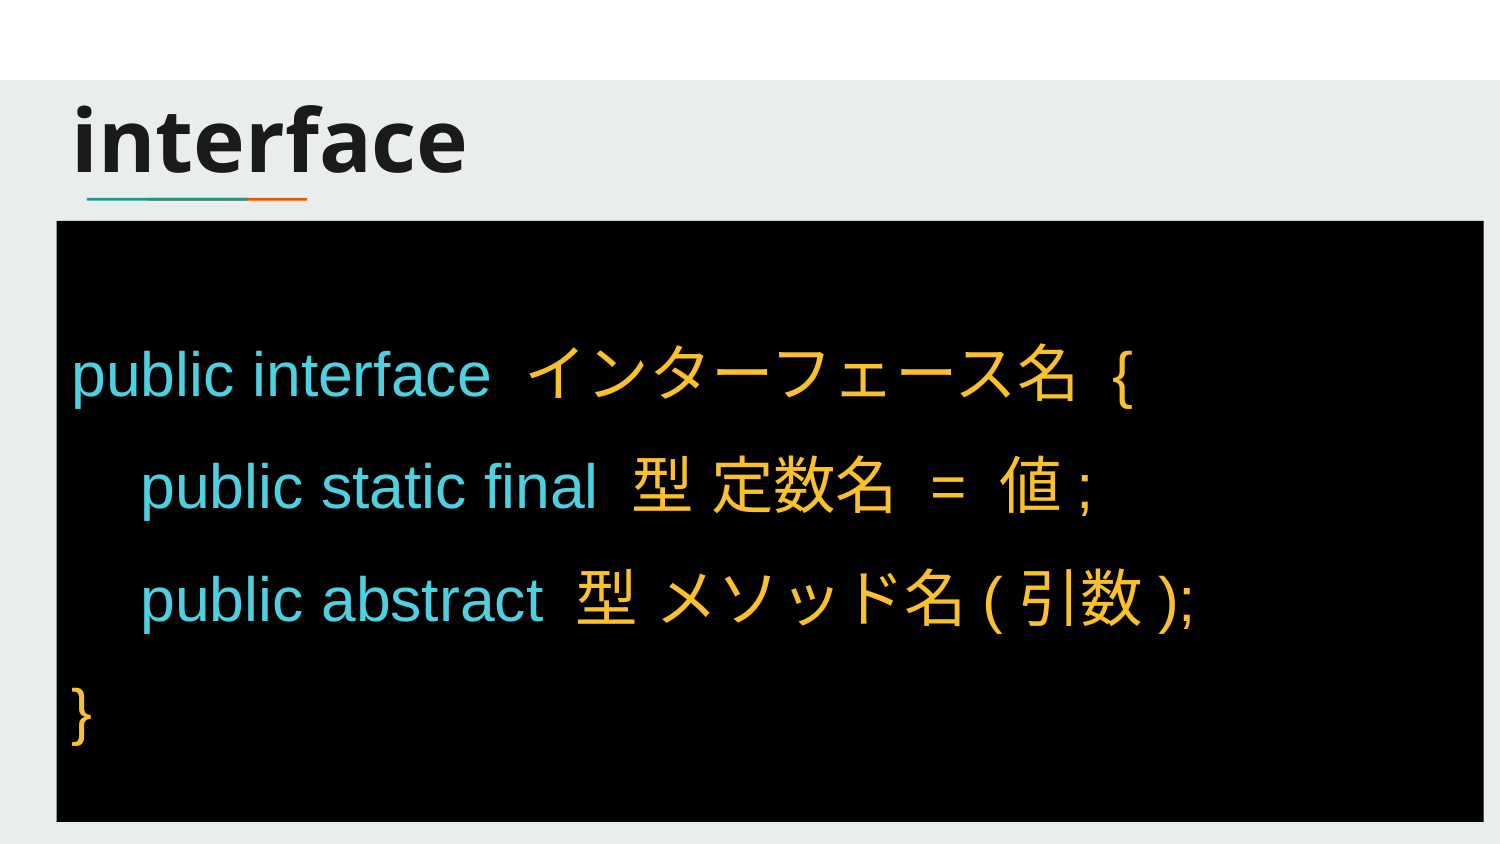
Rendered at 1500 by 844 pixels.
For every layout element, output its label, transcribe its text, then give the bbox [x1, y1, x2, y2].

text_box public interface インターフェース名 { public static final 型 定数名 = 値; public abstract 型 メソッド名(引数); } [56, 220, 1484, 822]
title interface [56, 54, 903, 220]
